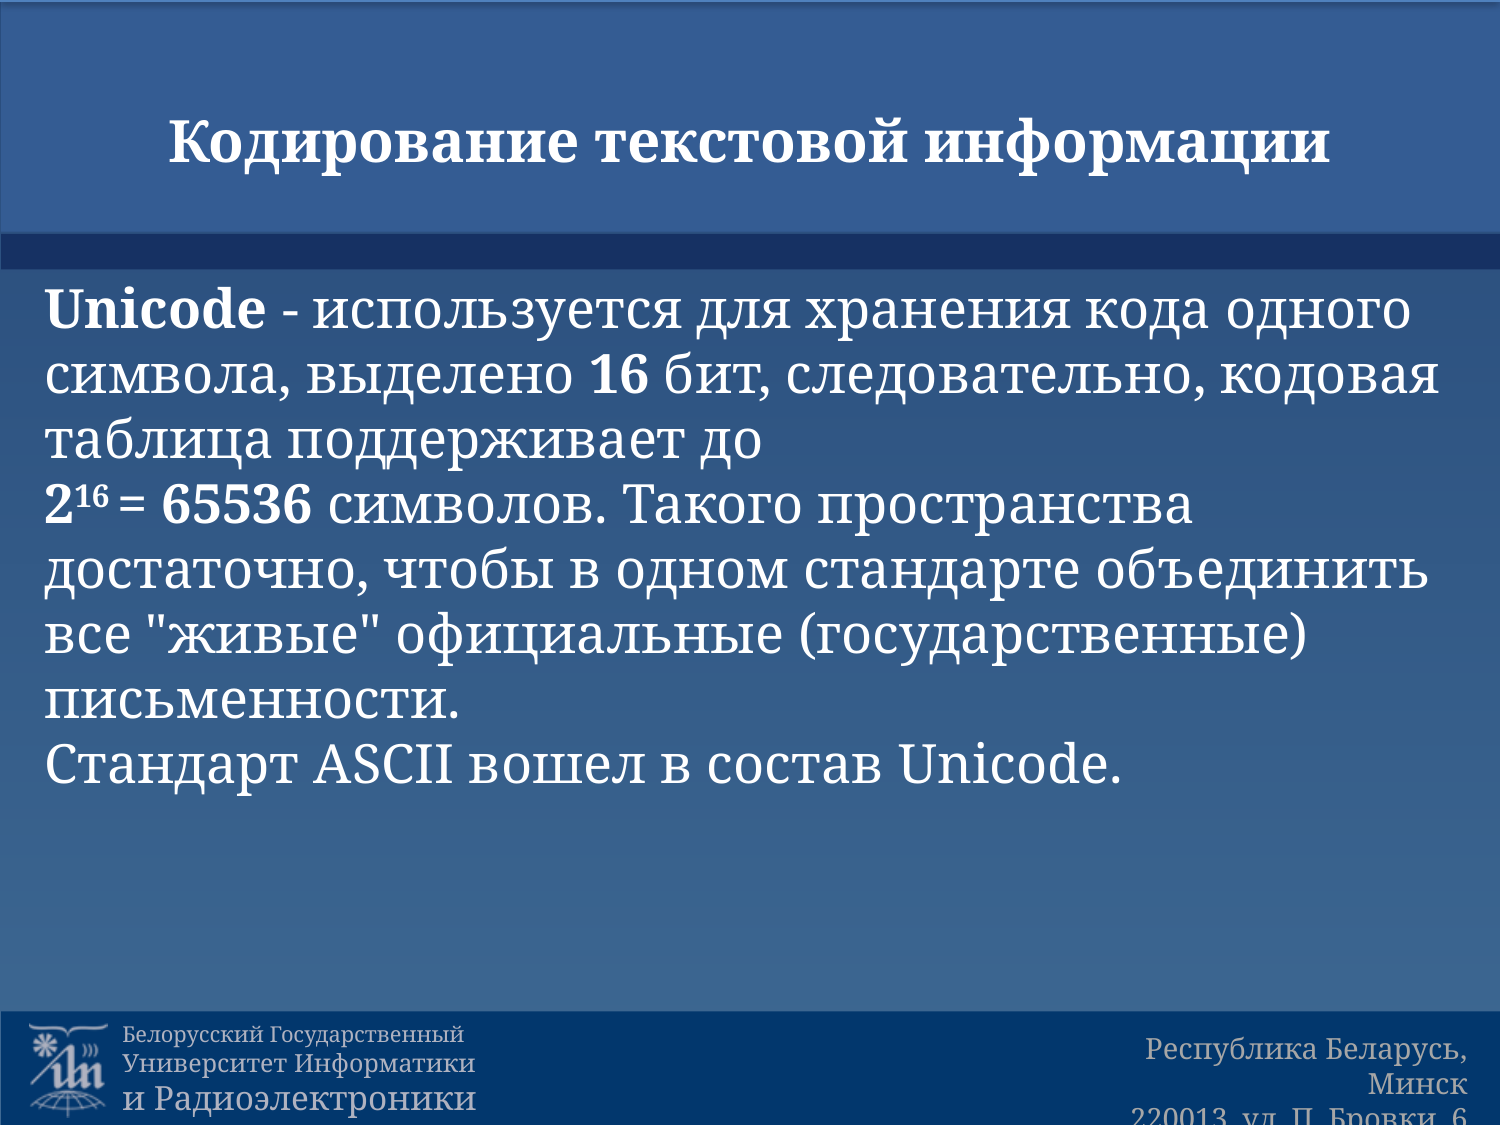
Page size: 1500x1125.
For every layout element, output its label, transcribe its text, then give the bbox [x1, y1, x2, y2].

picture [29, 1022, 108, 1118]
title Кодирование текстовой информации [75, 45, 1425, 233]
text_box Unicode - используется для хранения кода одного символа, выделено 16 бит, следовательно, кодовая таблица поддерживает до 216 = 65536 символов. Такого пространства достаточно, чтобы в одном стандарте объединить все "живые" официальные (государственные) письменности. Стандарт ASCII вошел в состав Unicode. [29, 267, 1471, 802]
slide_number 6 [1074, 1042, 1425, 1103]
